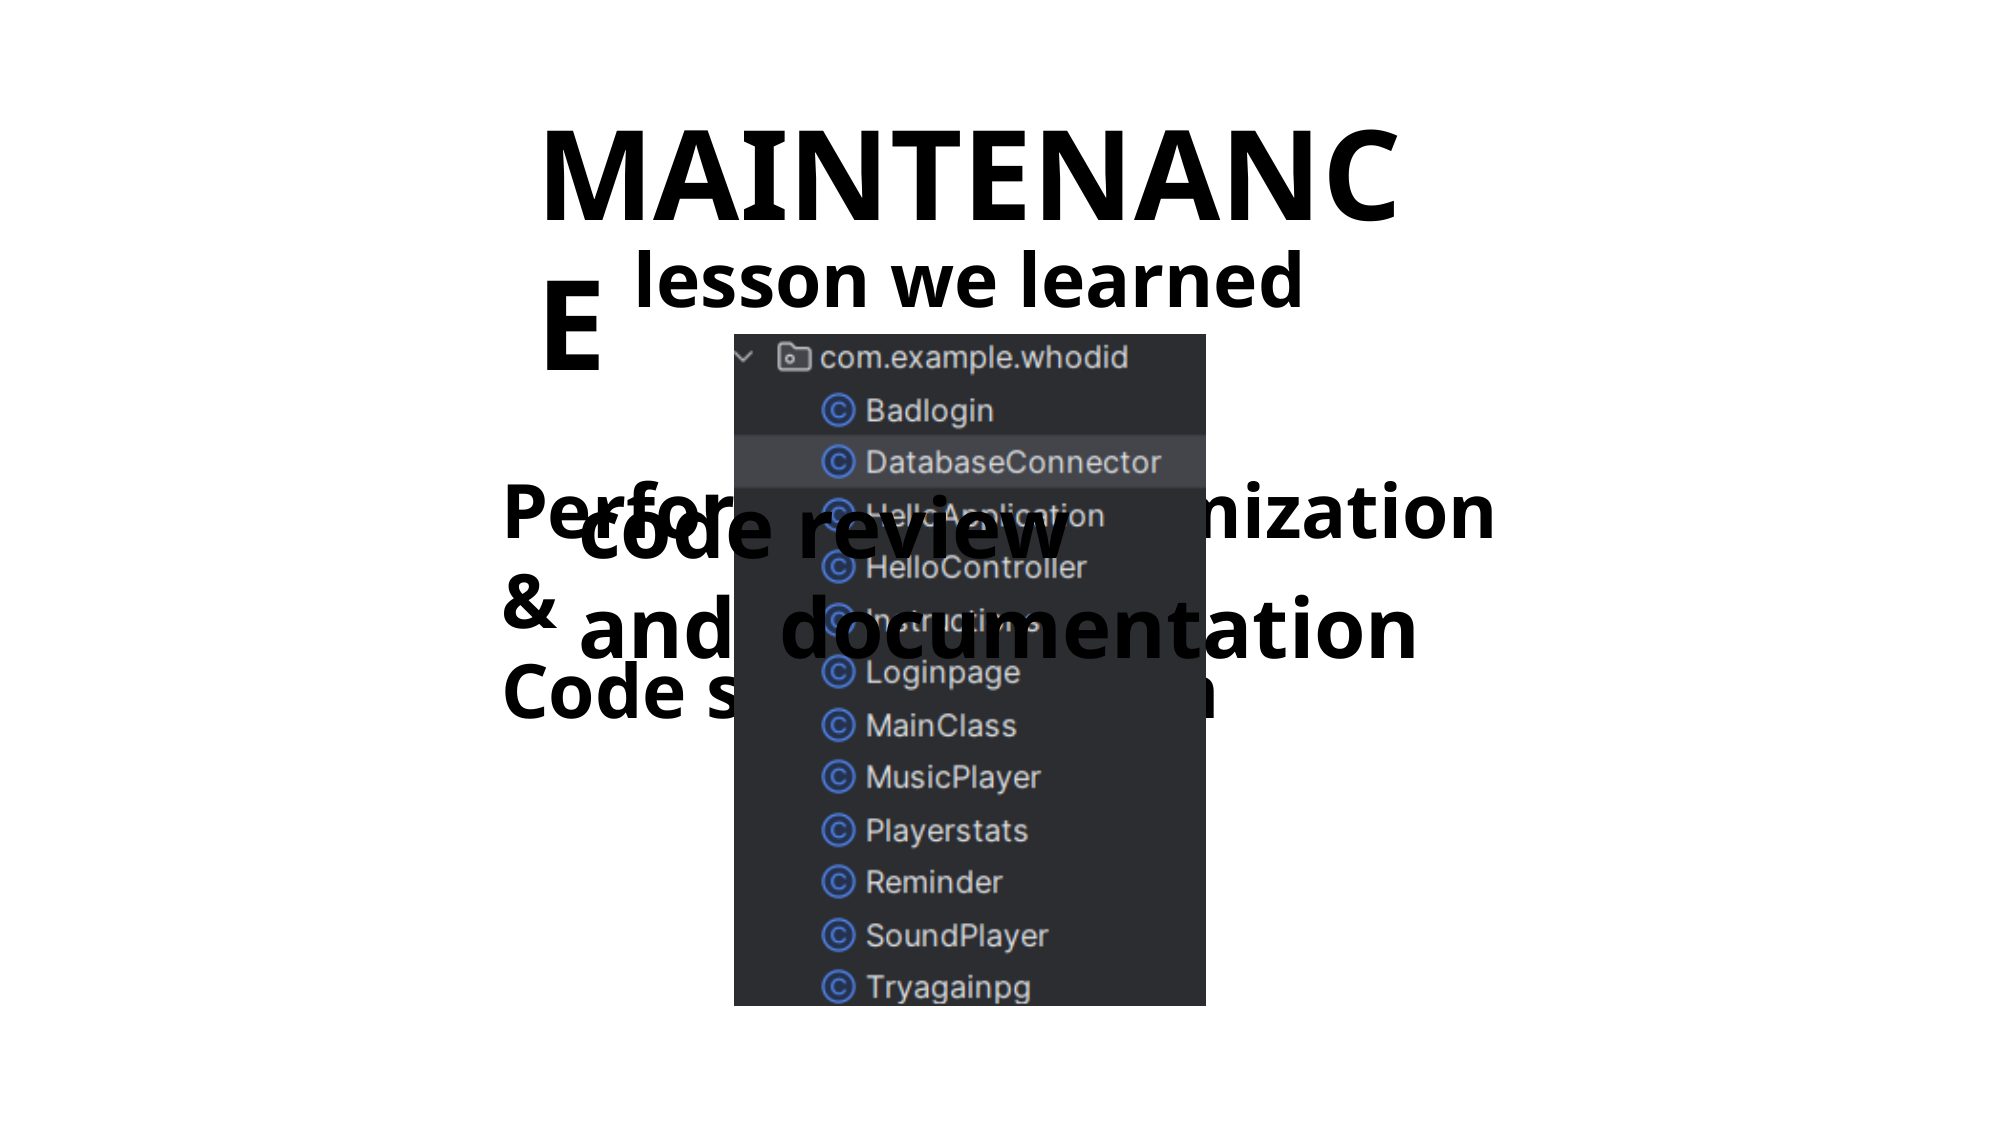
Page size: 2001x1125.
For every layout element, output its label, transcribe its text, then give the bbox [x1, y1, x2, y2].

text_box MAINTENANCE [521, 88, 1479, 403]
text_box lesson we learned [618, 224, 1321, 330]
picture [734, 334, 1206, 1006]
text_box code review and documentation [1206, 467, 1437, 683]
text_box Performance Optimization & Code simplification [486, 456, 734, 742]
text_box code review and documentation [563, 467, 734, 683]
text_box Performance Optimization & Code simplification [1206, 456, 1514, 742]
